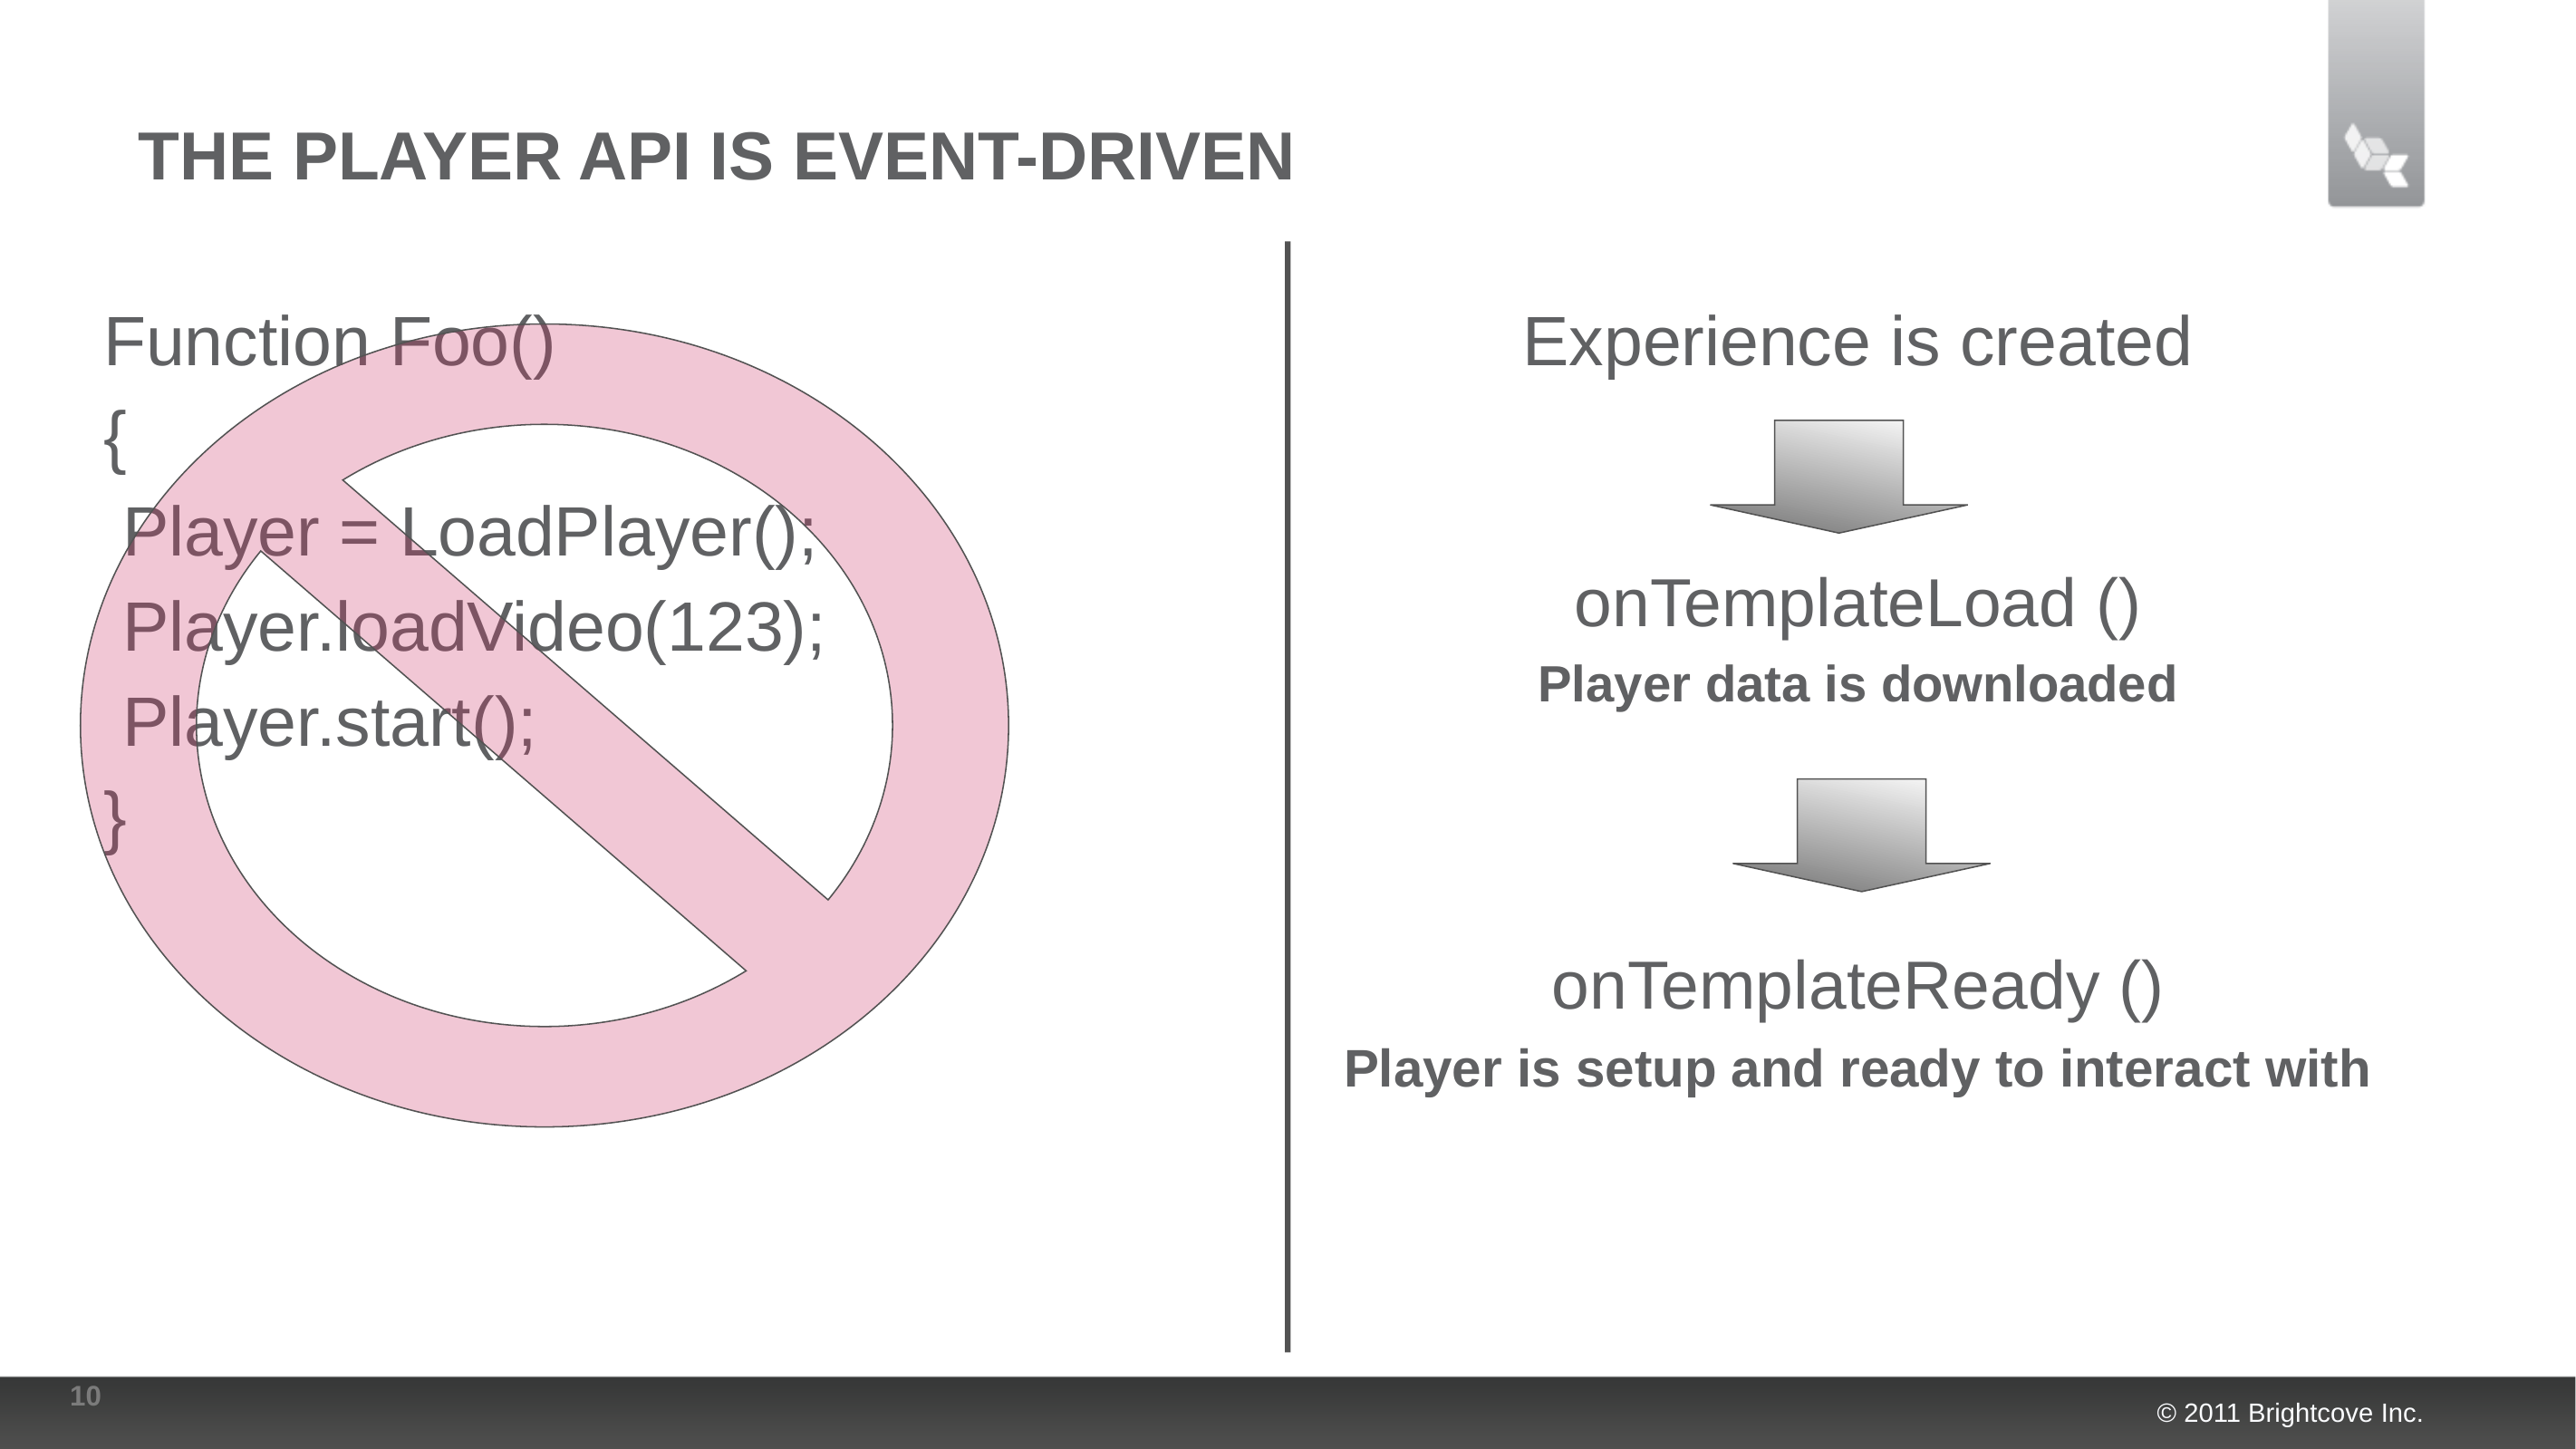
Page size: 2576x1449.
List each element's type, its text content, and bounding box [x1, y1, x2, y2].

list Experience is created onTemplateLoad () Player data is downloaded onTemplateReady () Player is setup and ready to interact with [1275, 284, 1288, 1207]
text_box [1710, 420, 1968, 534]
title The Player API is EVENT-DRIVEN [115, 43, 2270, 261]
text_box [1732, 778, 1991, 892]
list Experience is created onTemplateLoad () Player data is downloaded onTemplateReady () Player is setup and ready to interact with [1288, 284, 2441, 1207]
list Function Foo() { Player = LoadPlayer(); Player.loadVideo(123); Player.start(); } [80, 284, 1246, 1207]
text_box 10 [46, 1366, 176, 1447]
text_box [80, 324, 1009, 1127]
picture [0, 0, 2576, 1449]
